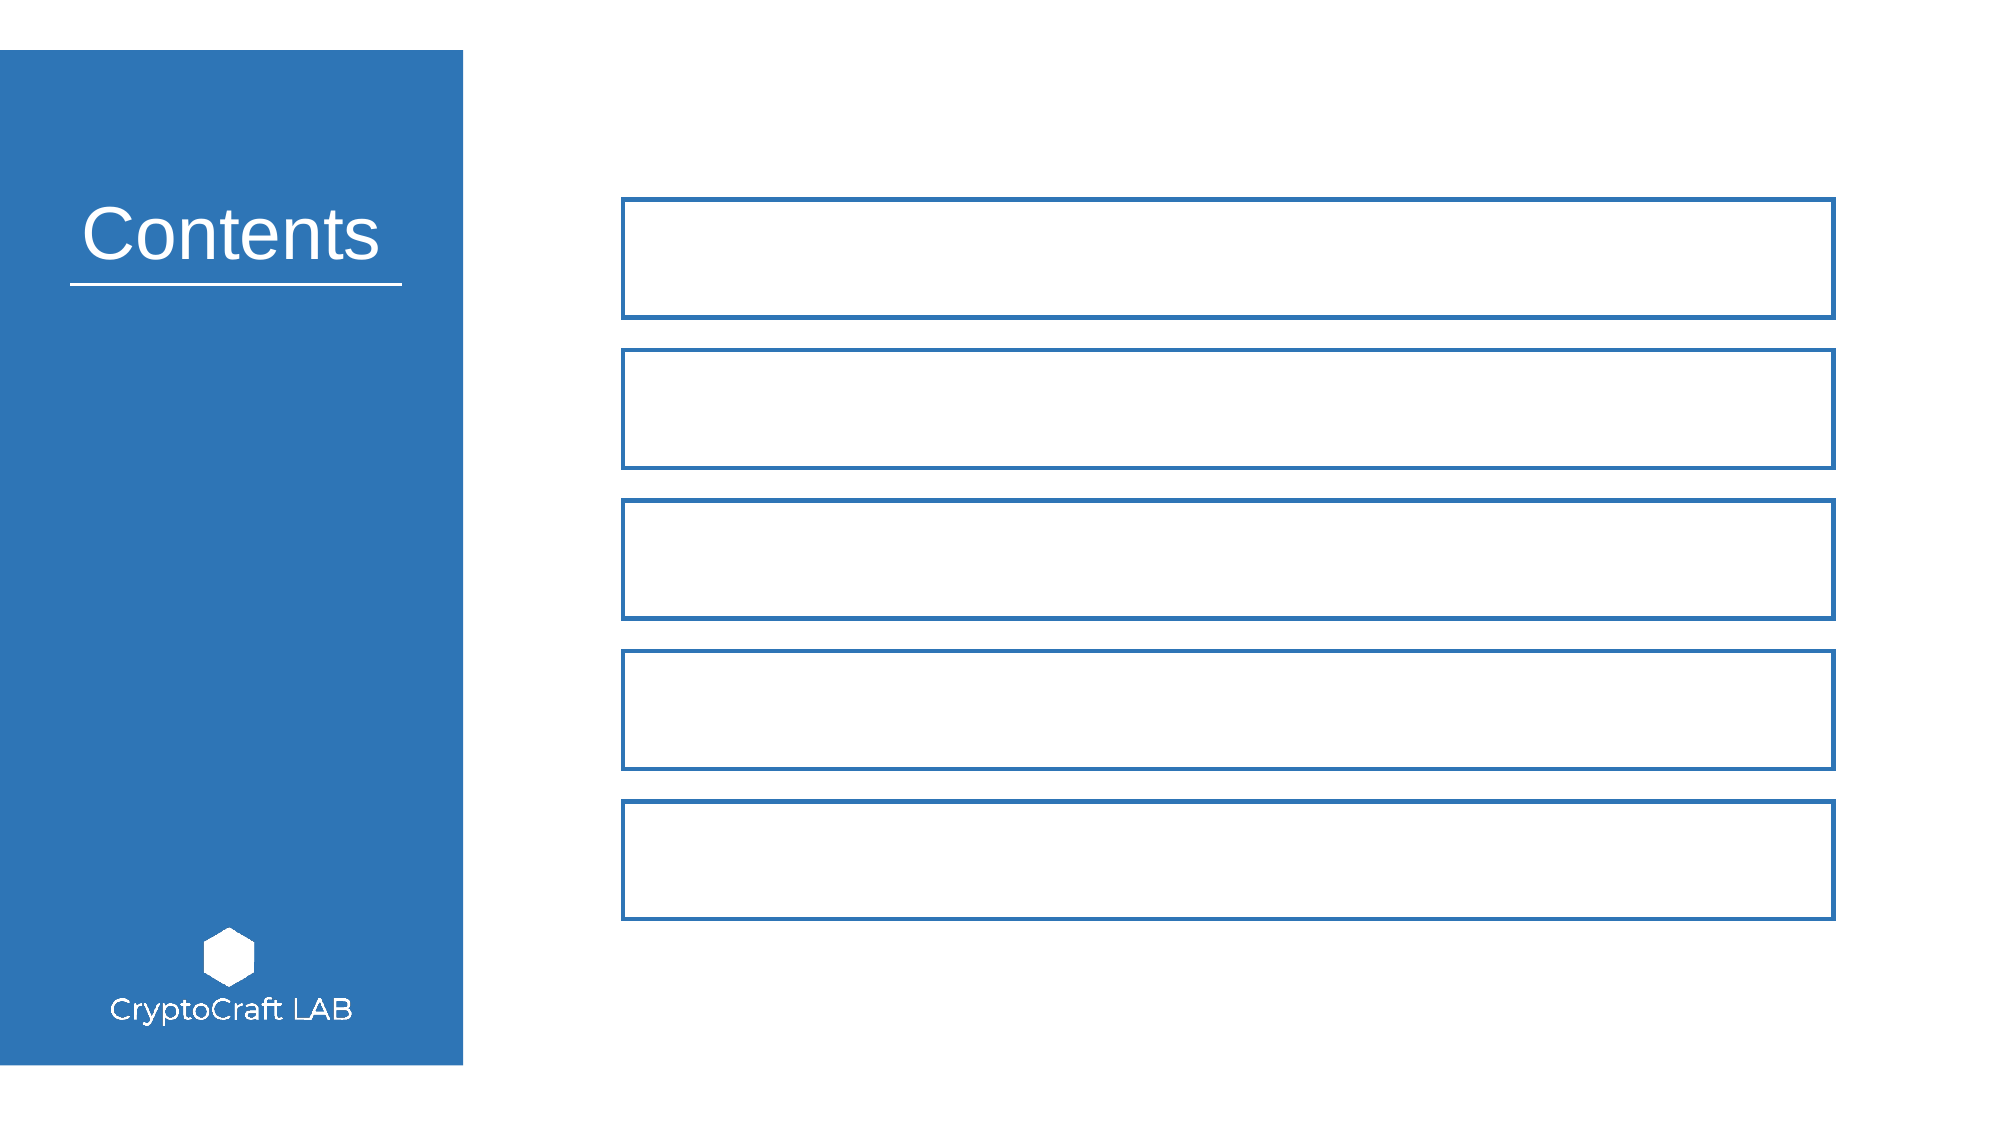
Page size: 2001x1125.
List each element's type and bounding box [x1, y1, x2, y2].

picture [91, 908, 372, 1046]
